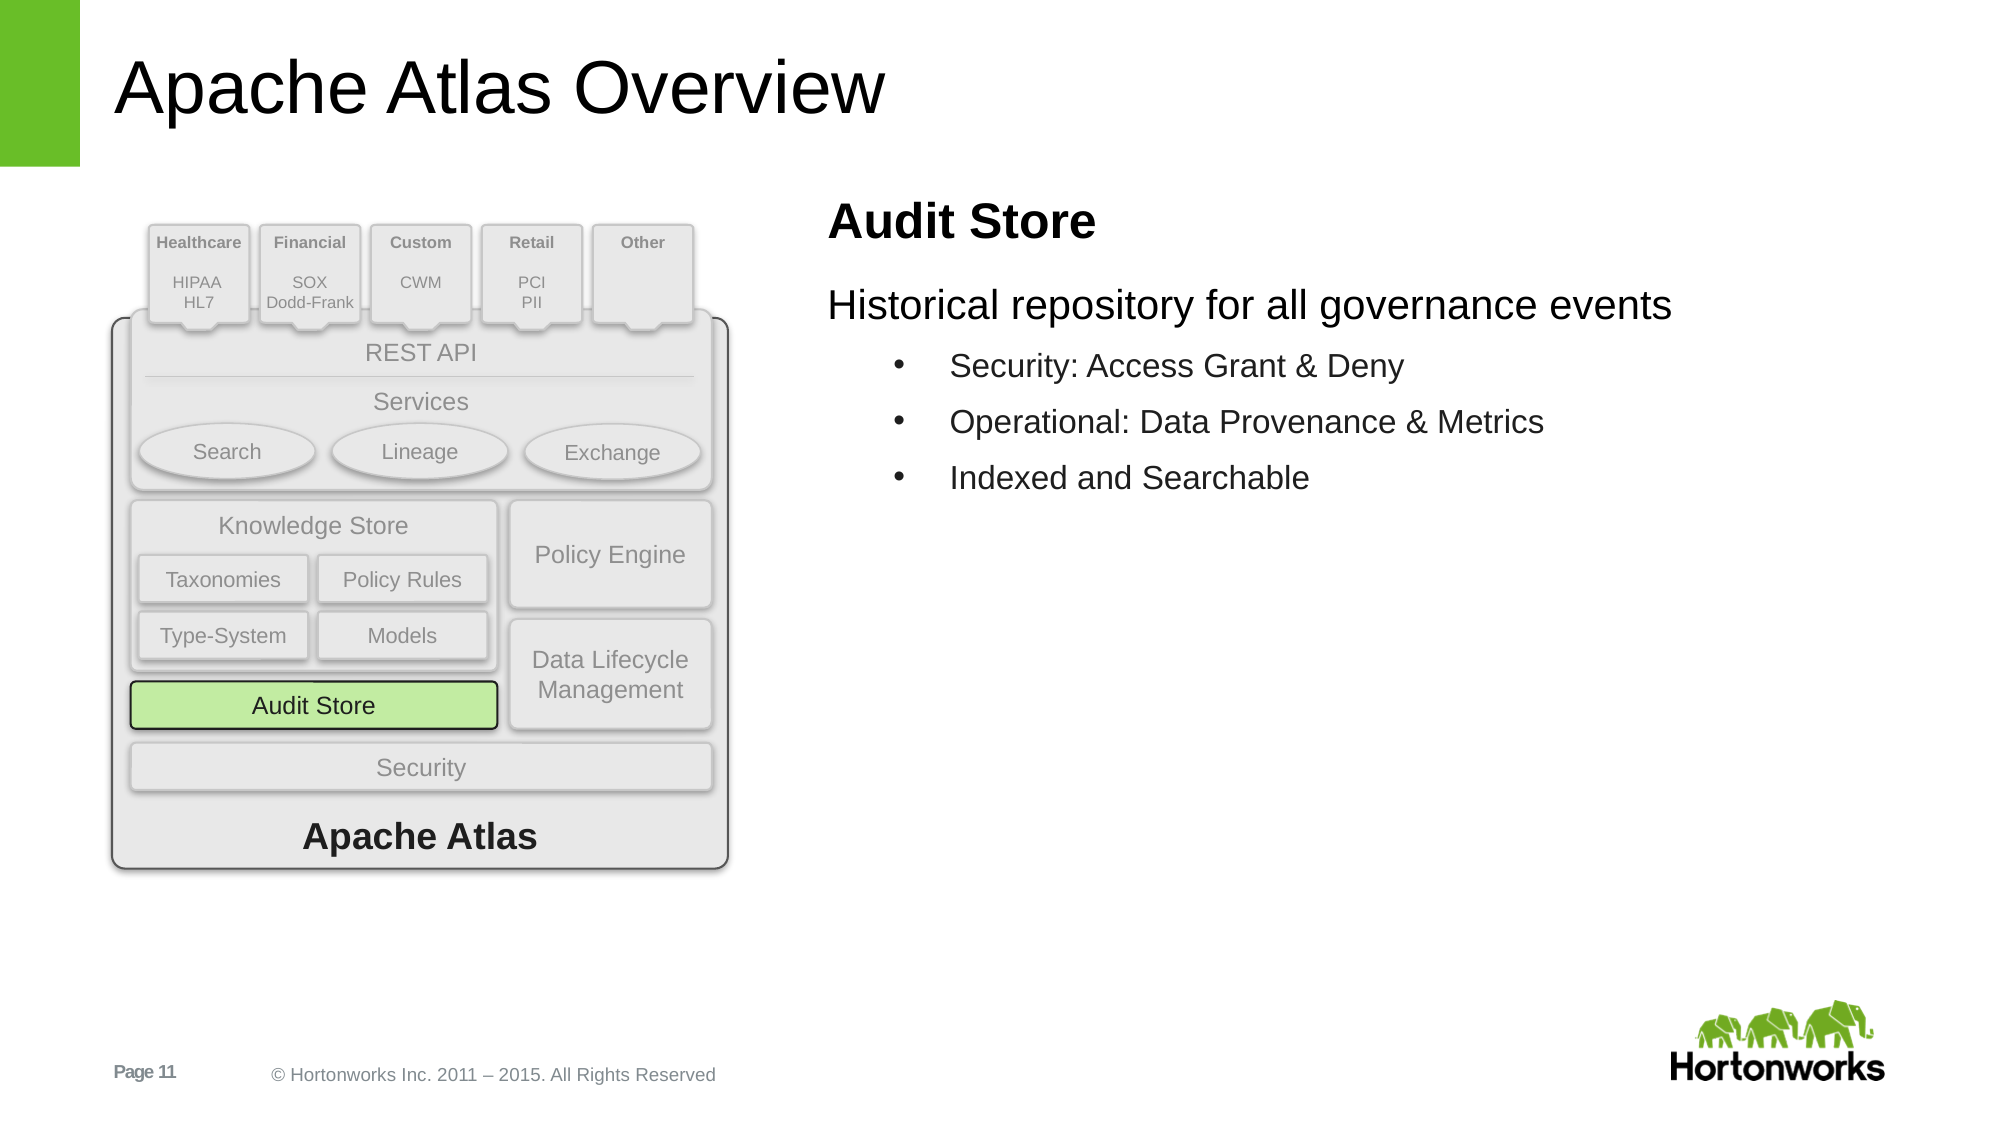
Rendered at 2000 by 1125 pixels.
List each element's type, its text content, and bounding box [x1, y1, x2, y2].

text_box Policy Rules [317, 554, 489, 603]
text_box Exchange [523, 423, 702, 480]
text_box REST API Services [127, 306, 715, 493]
text_box Security [127, 739, 715, 794]
text_box Knowledge Store [127, 497, 501, 674]
title Apache Atlas Overview [99, 0, 1900, 167]
list Audit Store Historical repository for all governance events Security: Access Grant & Deny Operational: Data Provenance & Metrics Indexed and Searchable [812, 181, 1900, 995]
text_box Custom CWM [370, 223, 473, 331]
text_box Search [138, 422, 317, 480]
text_box Audit Store [127, 678, 501, 732]
text_box Financial SOX Dodd-Frank [259, 223, 362, 331]
text_box Policy Engine [506, 497, 715, 611]
text_box Type-System [137, 611, 310, 660]
text_box Lineage [331, 422, 509, 480]
text_box Other [592, 223, 695, 331]
text_box Models [317, 611, 489, 660]
text_box Retail PCI PII [481, 223, 584, 331]
text_box Healthcare HIPAA HL7 [148, 223, 251, 331]
picture [1671, 1000, 1885, 1081]
text_box Taxonomies [137, 554, 310, 603]
text_box Apache Atlas [108, 314, 732, 872]
text_box Data Lifecycle Management [506, 615, 715, 732]
